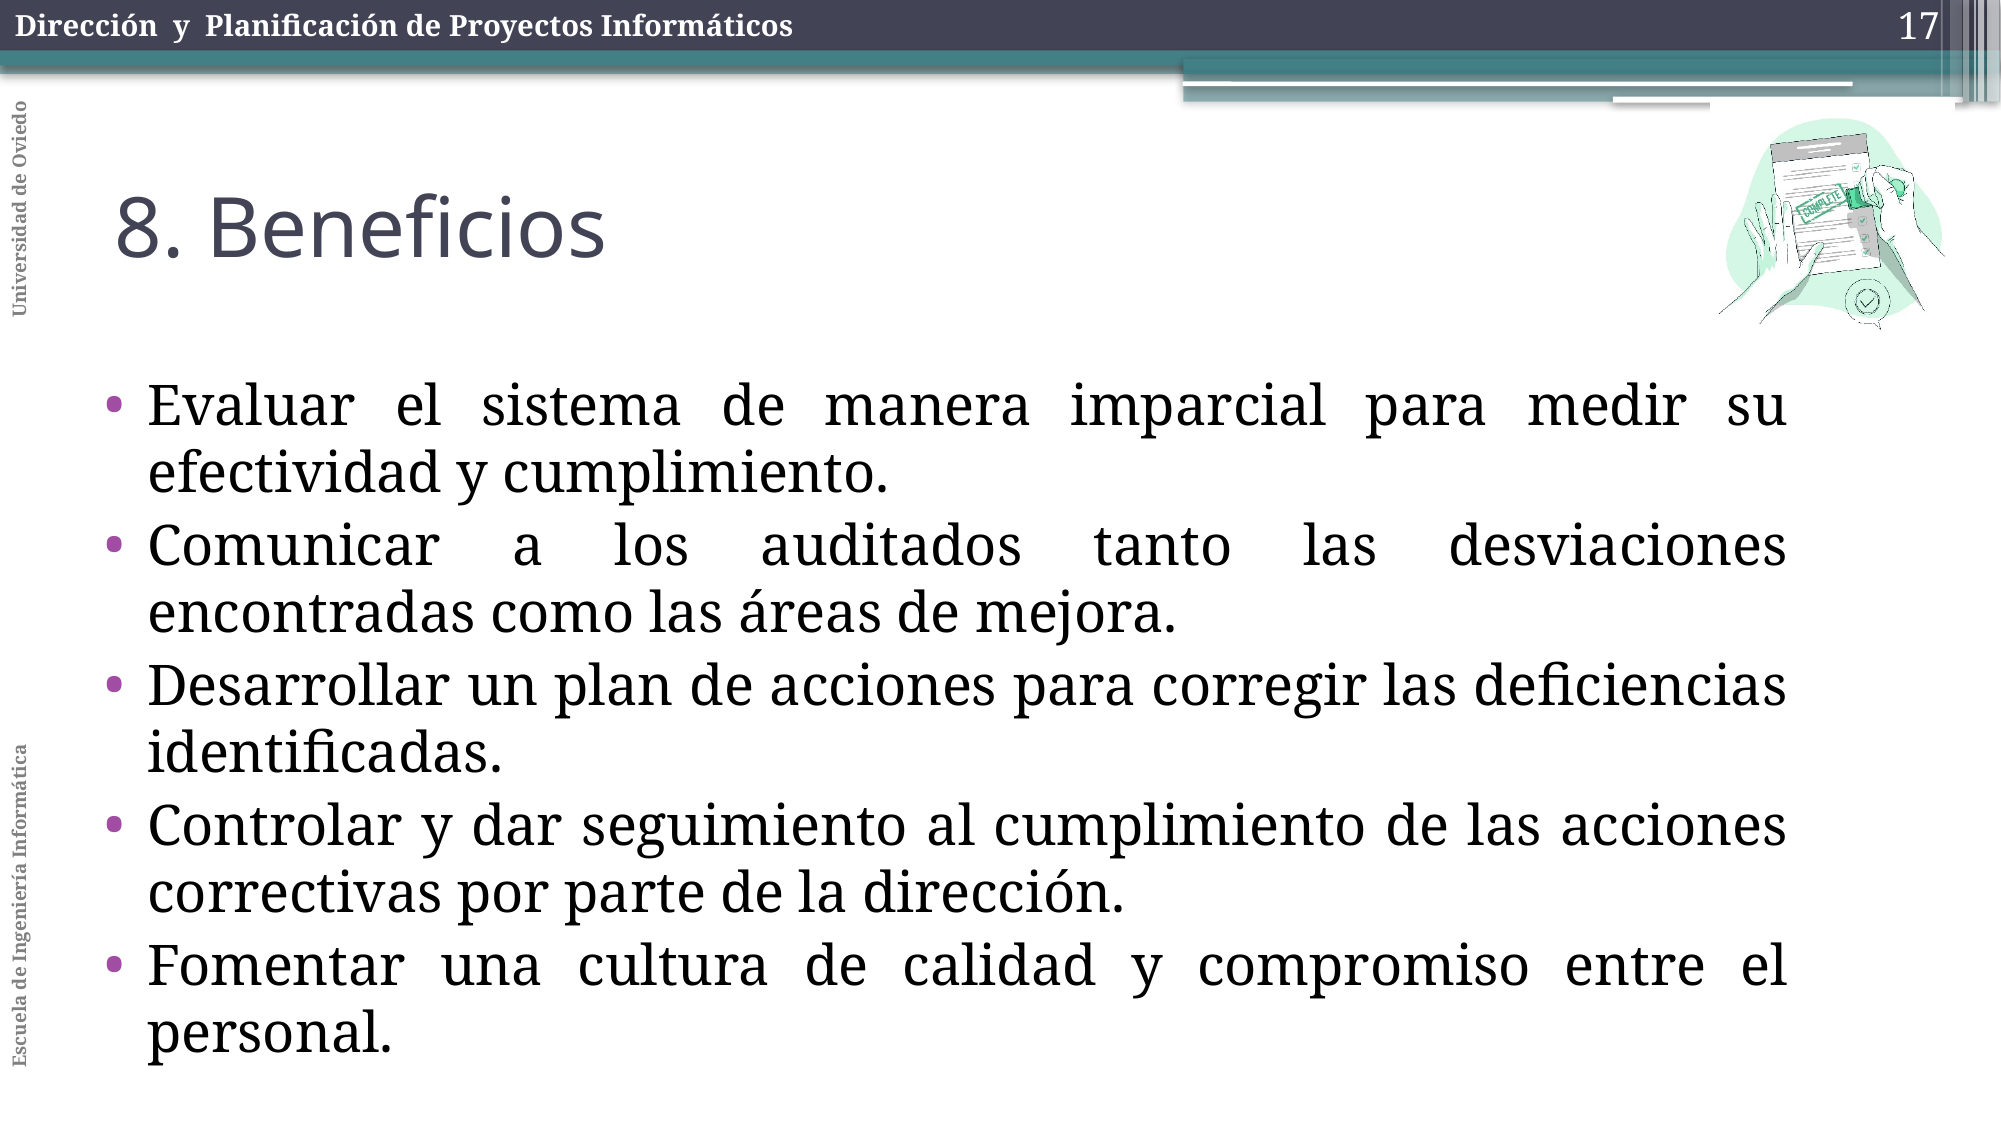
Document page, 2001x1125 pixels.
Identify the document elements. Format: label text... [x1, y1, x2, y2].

slide_number 17 [1788, 0, 1955, 61]
title 8. Beneficios [99, 136, 1703, 312]
picture [1709, 101, 1955, 347]
list Evaluar el sistema de manera imparcial para medir su efectividad y cumplimiento. Comunicar a los auditados tanto las desviaciones encontradas como las áreas de mejora. Desarrollar un plan de acciones para corregir las deficiencias identificadas. Controlar y dar seguimiento al cumplimiento de las acciones correctivas por parte de la dirección. Fomentar una cultura de calidad y compromiso entre el personal. [74, 361, 1804, 1072]
